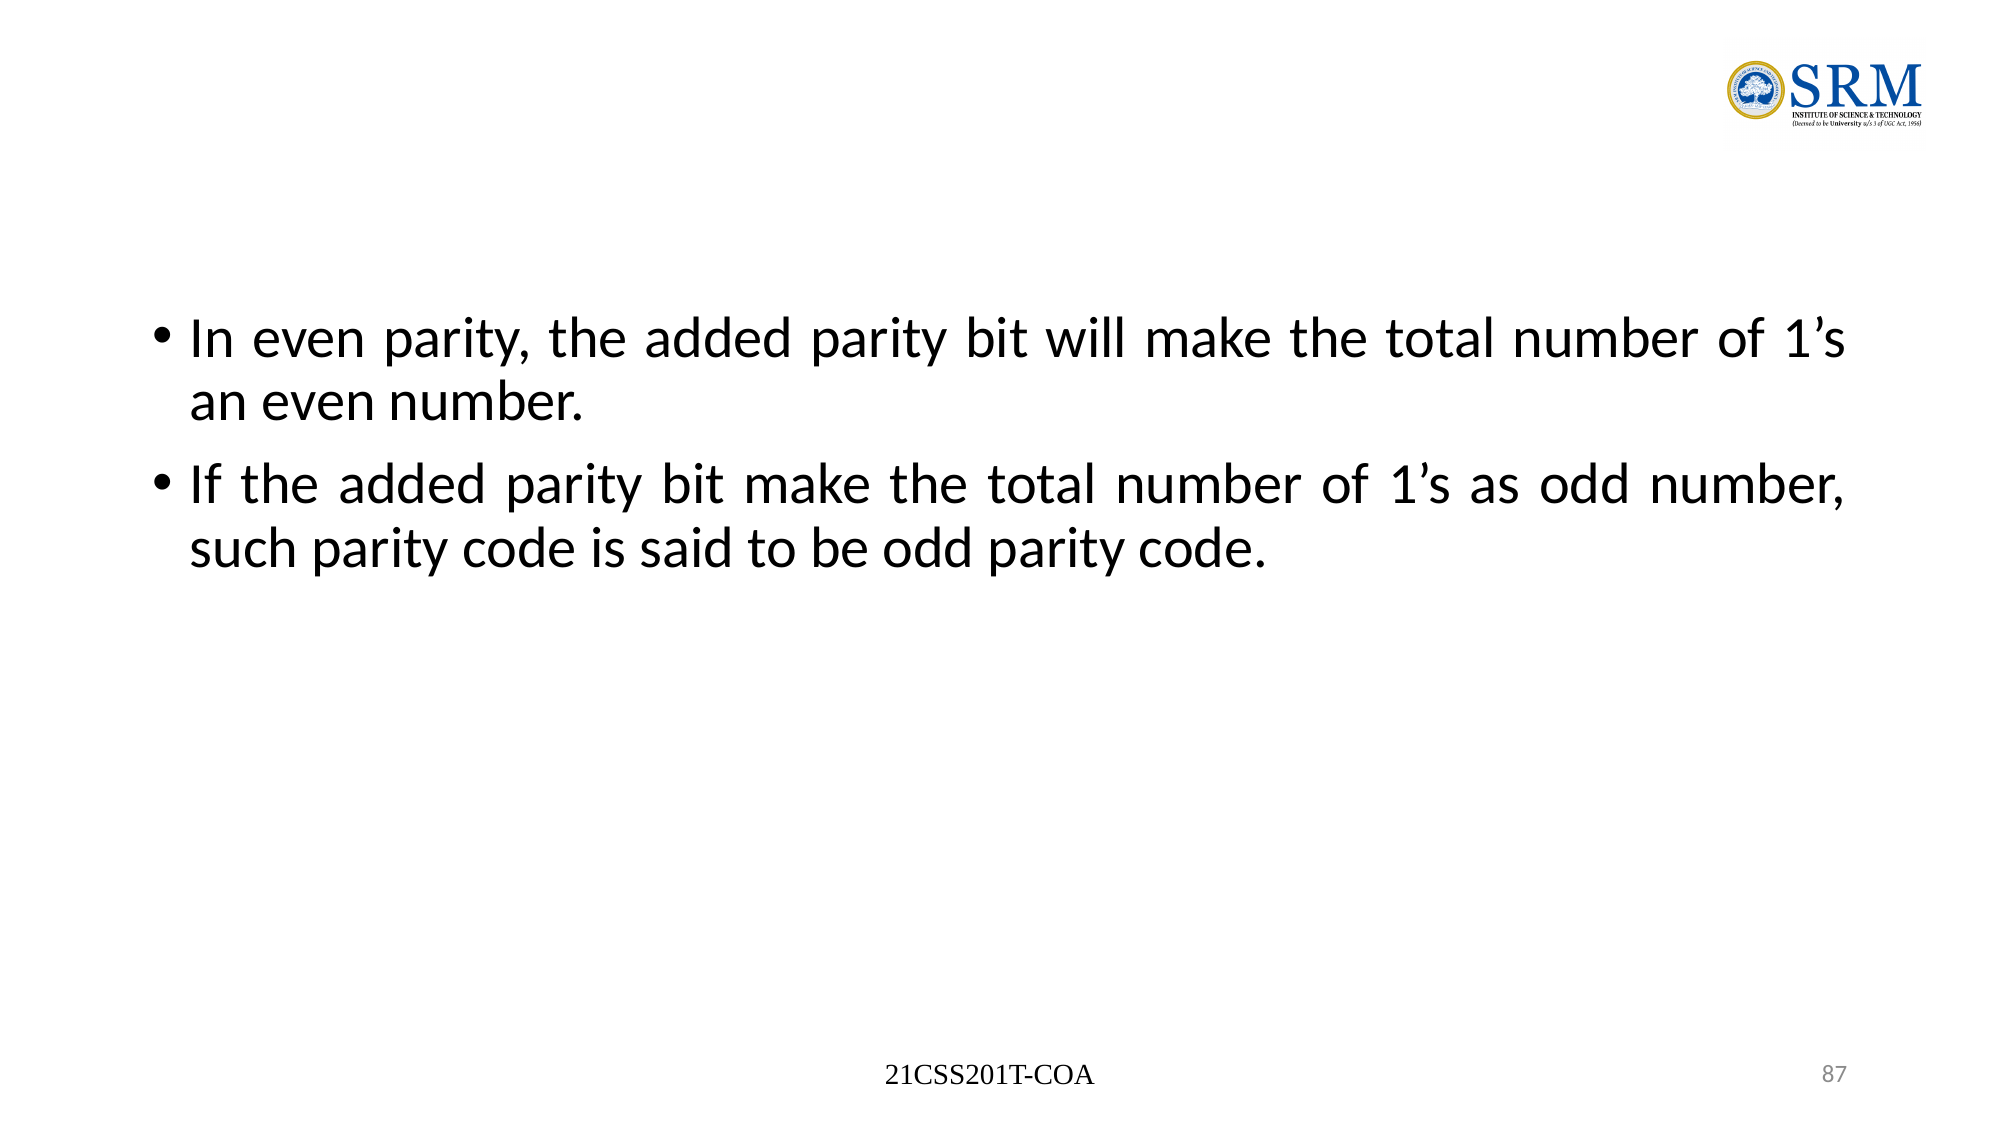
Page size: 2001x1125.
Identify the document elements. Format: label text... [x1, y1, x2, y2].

list In even parity, the added parity bit will make the total number of 1’s an even number. If the added parity bit make the total number of 1’s as odd number, such parity code is said to be odd parity code. [137, 299, 1863, 1014]
picture [1723, 37, 1926, 151]
footer 21CSS201T-COA [662, 1042, 1338, 1103]
slide_number 87 [1412, 1042, 1863, 1103]
